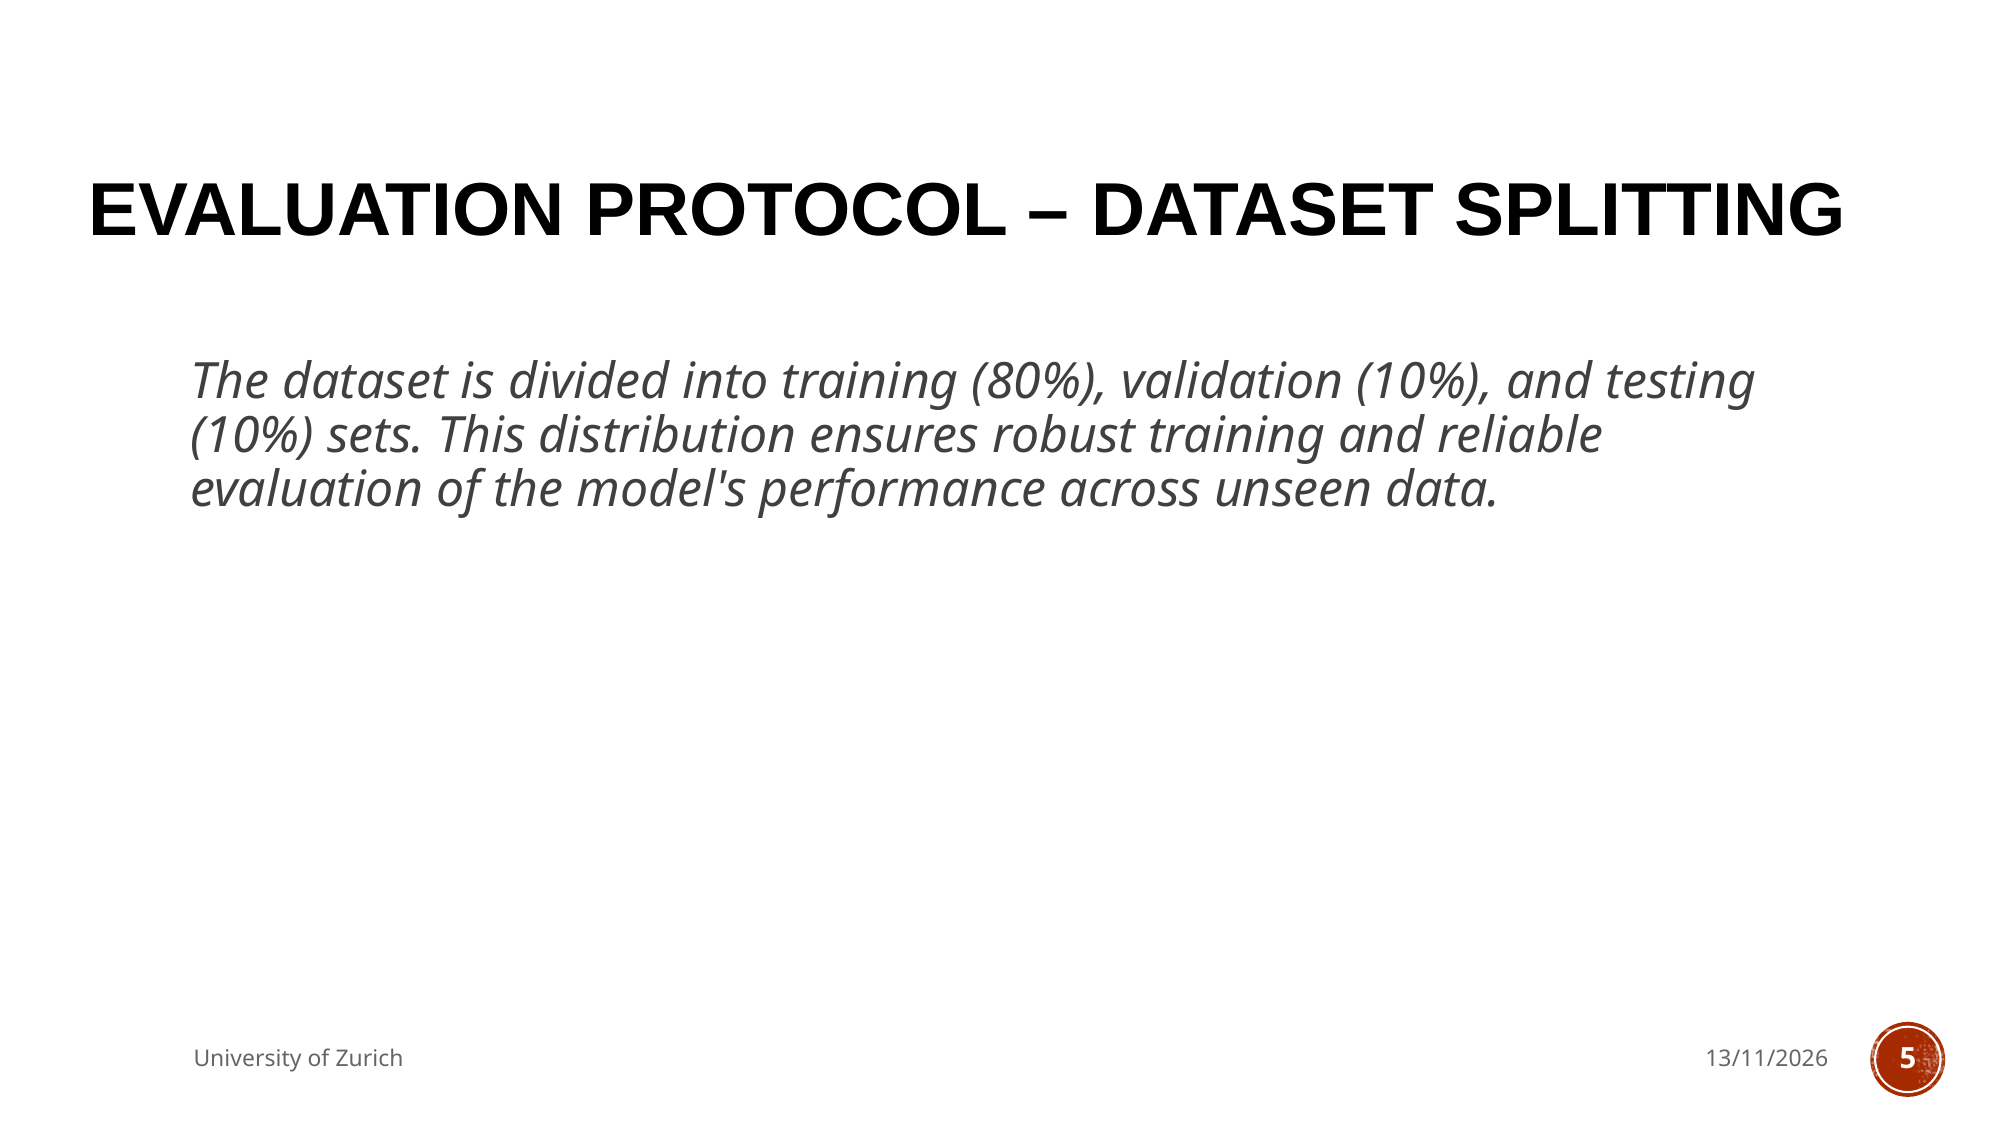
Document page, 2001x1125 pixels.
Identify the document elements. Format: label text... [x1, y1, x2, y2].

footer University of Zurich [178, 1028, 1217, 1089]
list The dataset is divided into training (80%), validation (10%), and testing (10%) sets. This distribution ensures robust training and reliable evaluation of the model's performance across unseen data. [175, 348, 1826, 1013]
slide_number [1306, 1028, 1844, 1089]
slide_number 5 [1855, 1028, 1961, 1089]
title Evaluation protocol – Dataset Splitting [73, 79, 1908, 344]
